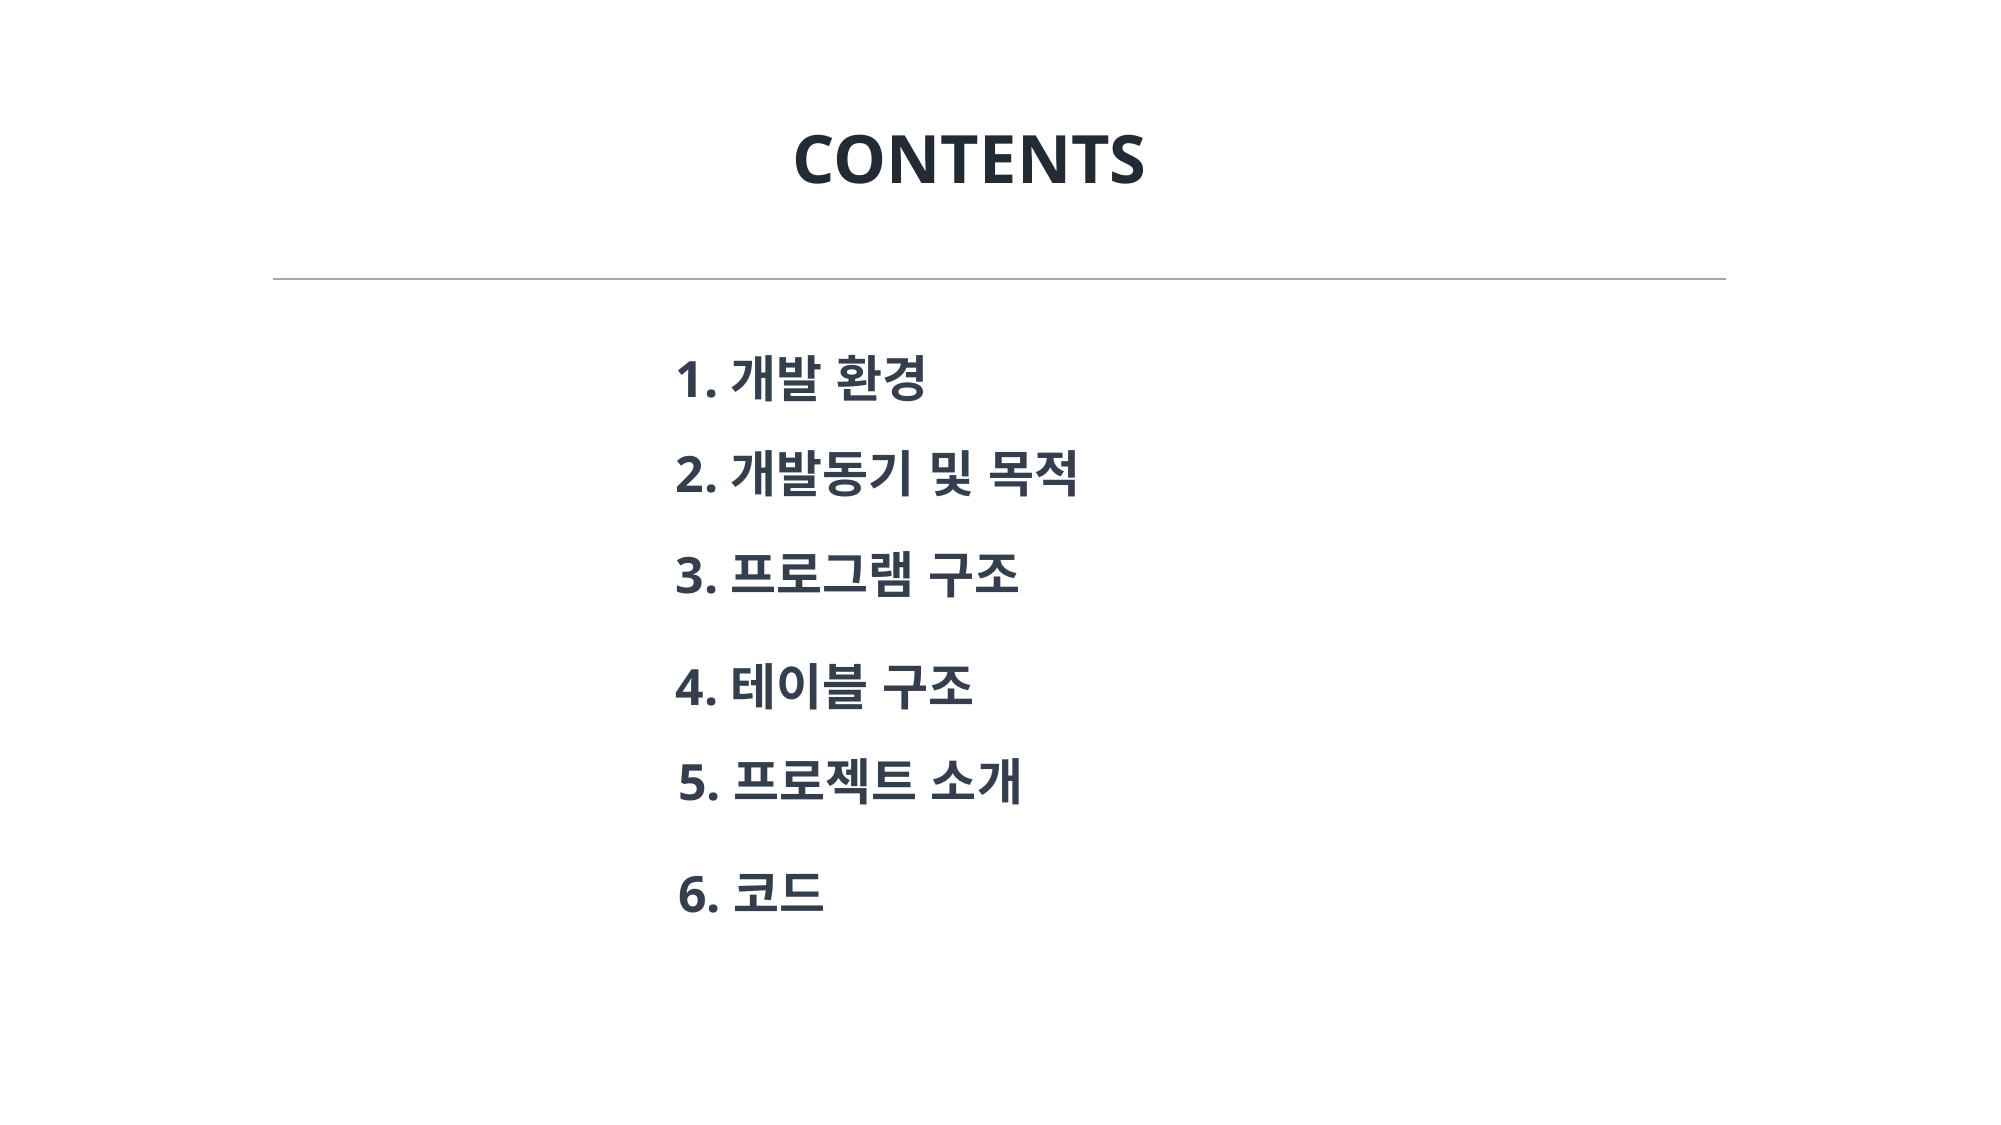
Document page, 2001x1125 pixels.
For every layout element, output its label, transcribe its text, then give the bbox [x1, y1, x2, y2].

text_box 2.개발동기 및 목적 [634, 435, 1166, 511]
text_box CONTENTS [777, 109, 1232, 205]
text_box 1.개발 환경 [634, 340, 992, 416]
text_box 4.테이블 구조 [634, 648, 1082, 724]
text_box 6.코드 [637, 854, 1085, 930]
text_box 5.프로젝트 소개 [637, 743, 1085, 819]
text_box 3.프로그램 구조 [634, 536, 1130, 612]
